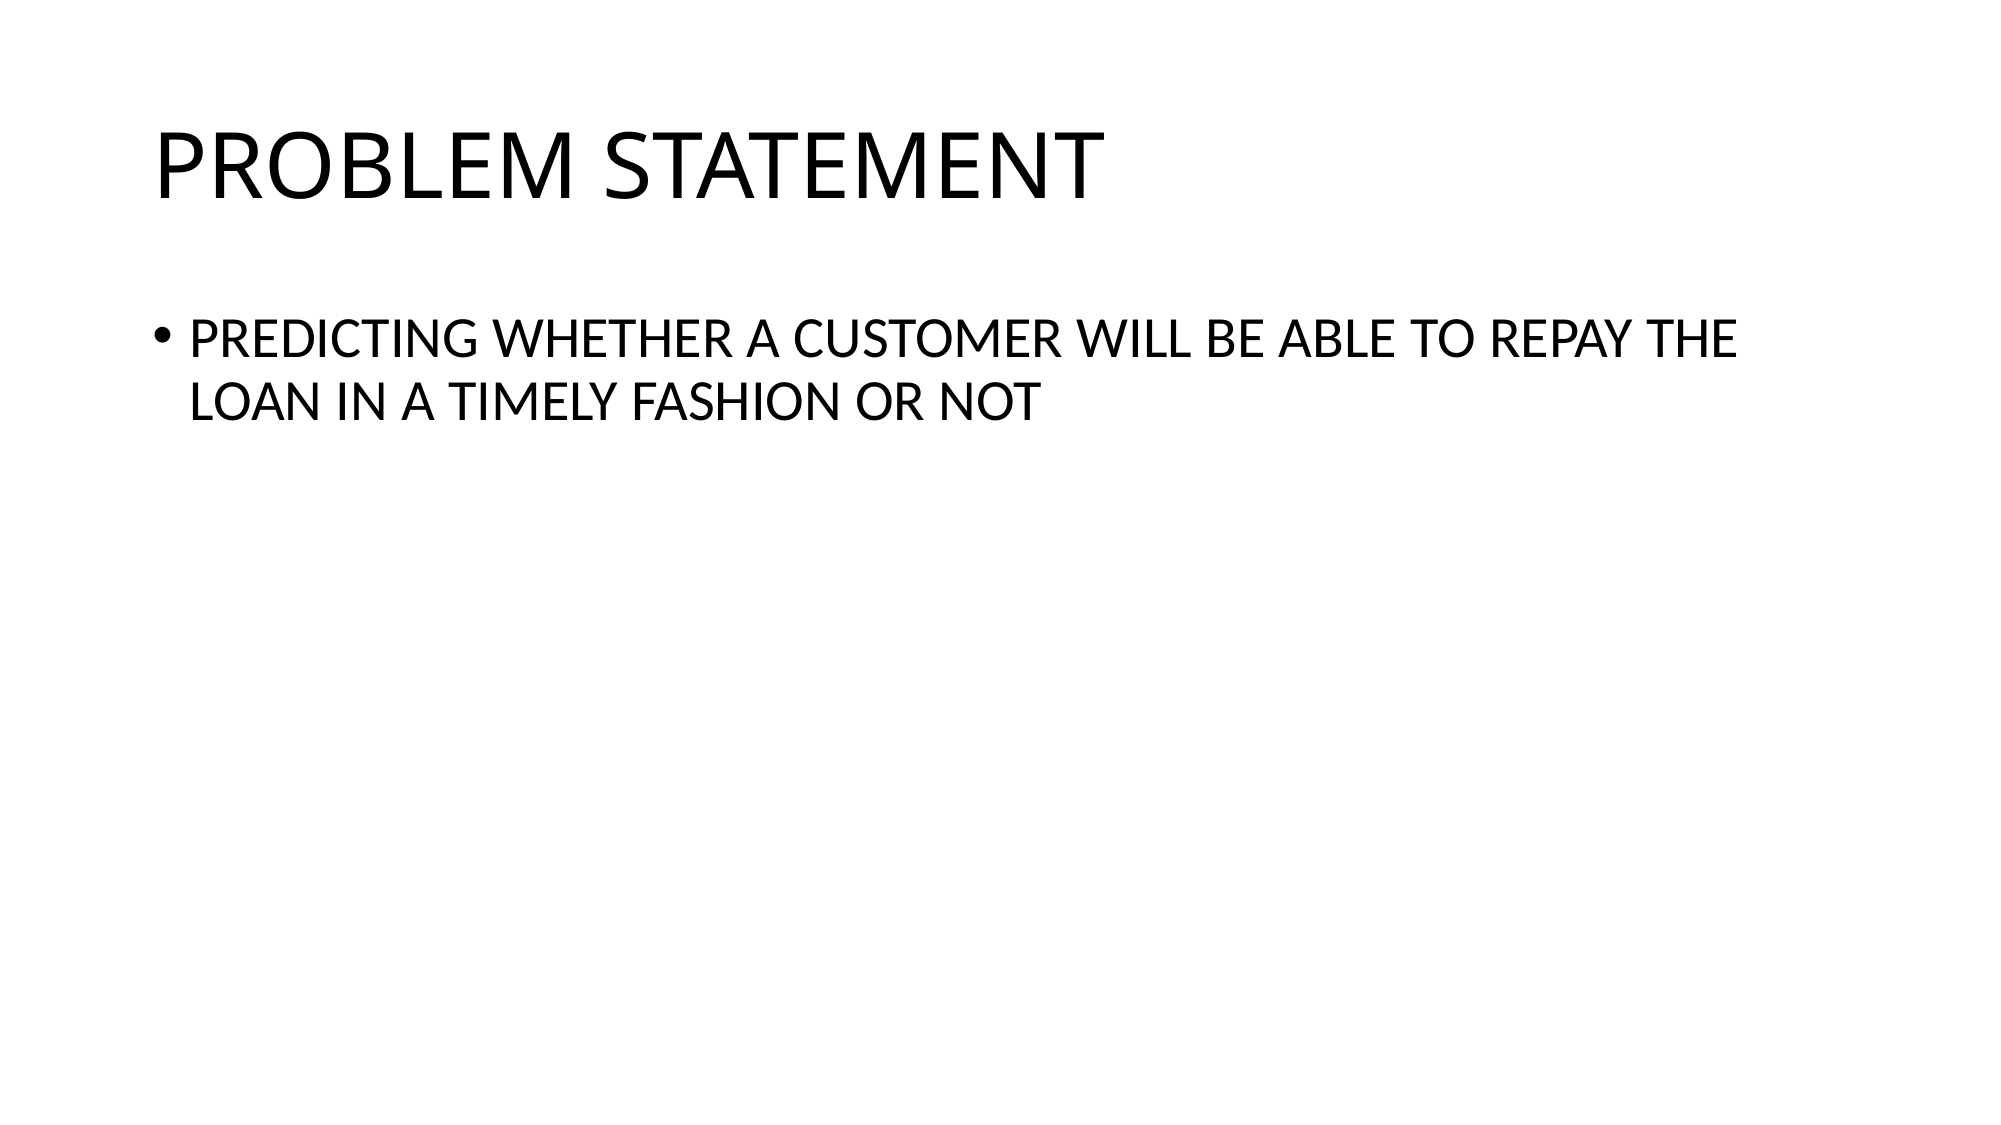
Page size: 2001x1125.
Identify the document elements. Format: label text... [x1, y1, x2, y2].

title PROBLEM STATEMENT [137, 59, 1863, 278]
list PREDICTING WHETHER A CUSTOMER WILL BE ABLE TO REPAY THE LOAN IN A TIMELY FASHION OR NOT [137, 299, 1863, 1014]
